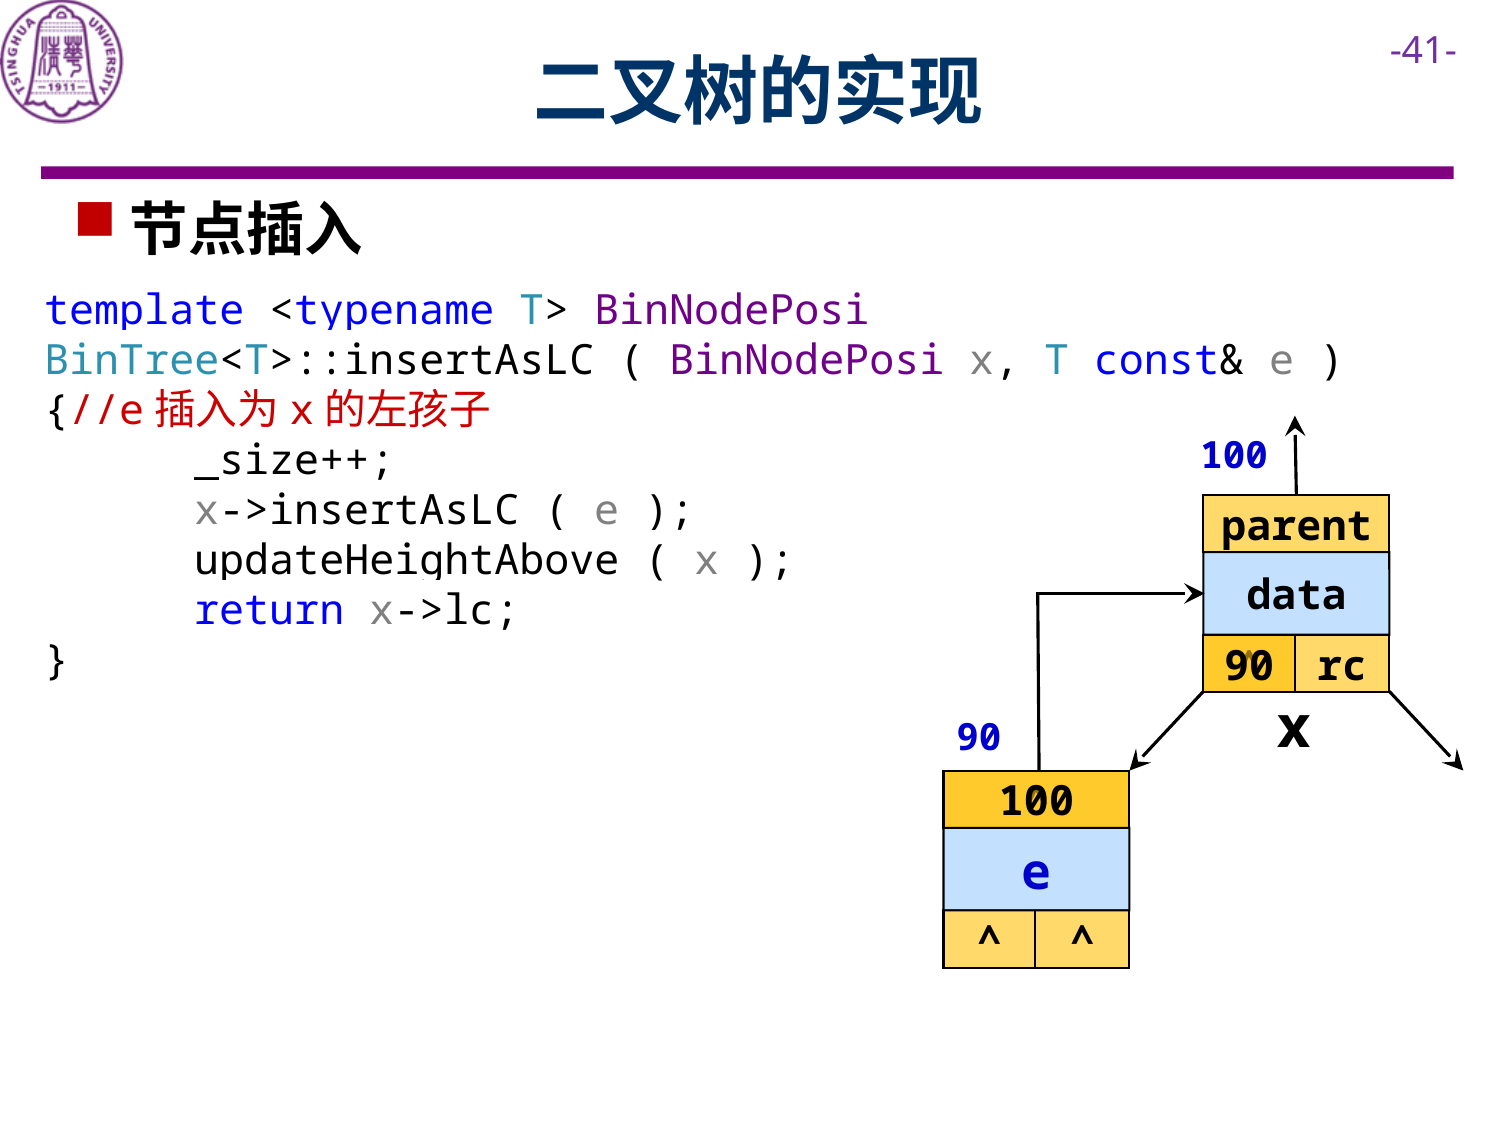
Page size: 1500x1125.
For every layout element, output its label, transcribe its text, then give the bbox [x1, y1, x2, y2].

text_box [1389, 691, 1464, 771]
title 二叉树的实现 [135, 13, 1383, 165]
text_box ^ [1034, 911, 1130, 968]
text_box 90 [941, 705, 1016, 765]
text_box parent [1203, 494, 1390, 552]
text_box 节点插入 [58, 184, 750, 270]
text_box ^ [943, 911, 1034, 968]
text_box 100 [943, 770, 1130, 828]
text_box 90 [1208, 634, 1295, 693]
text_box data [1203, 552, 1390, 635]
text_box template <typename T> BinNodePosi BinTree<T>::insertAsLC ( BinNodePosi x, T const& e ) {//e插入为x的左孩子 _size++; x->insertAsLC ( e ); updateHeightAbove ( x ); return x->lc; } [29, 275, 1390, 690]
text_box 100 [1185, 423, 1283, 483]
text_box rc [1295, 635, 1390, 693]
text_box e [943, 828, 1130, 911]
text_box x [1261, 693, 1327, 767]
picture [0, 0, 124, 124]
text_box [1037, 591, 1205, 772]
